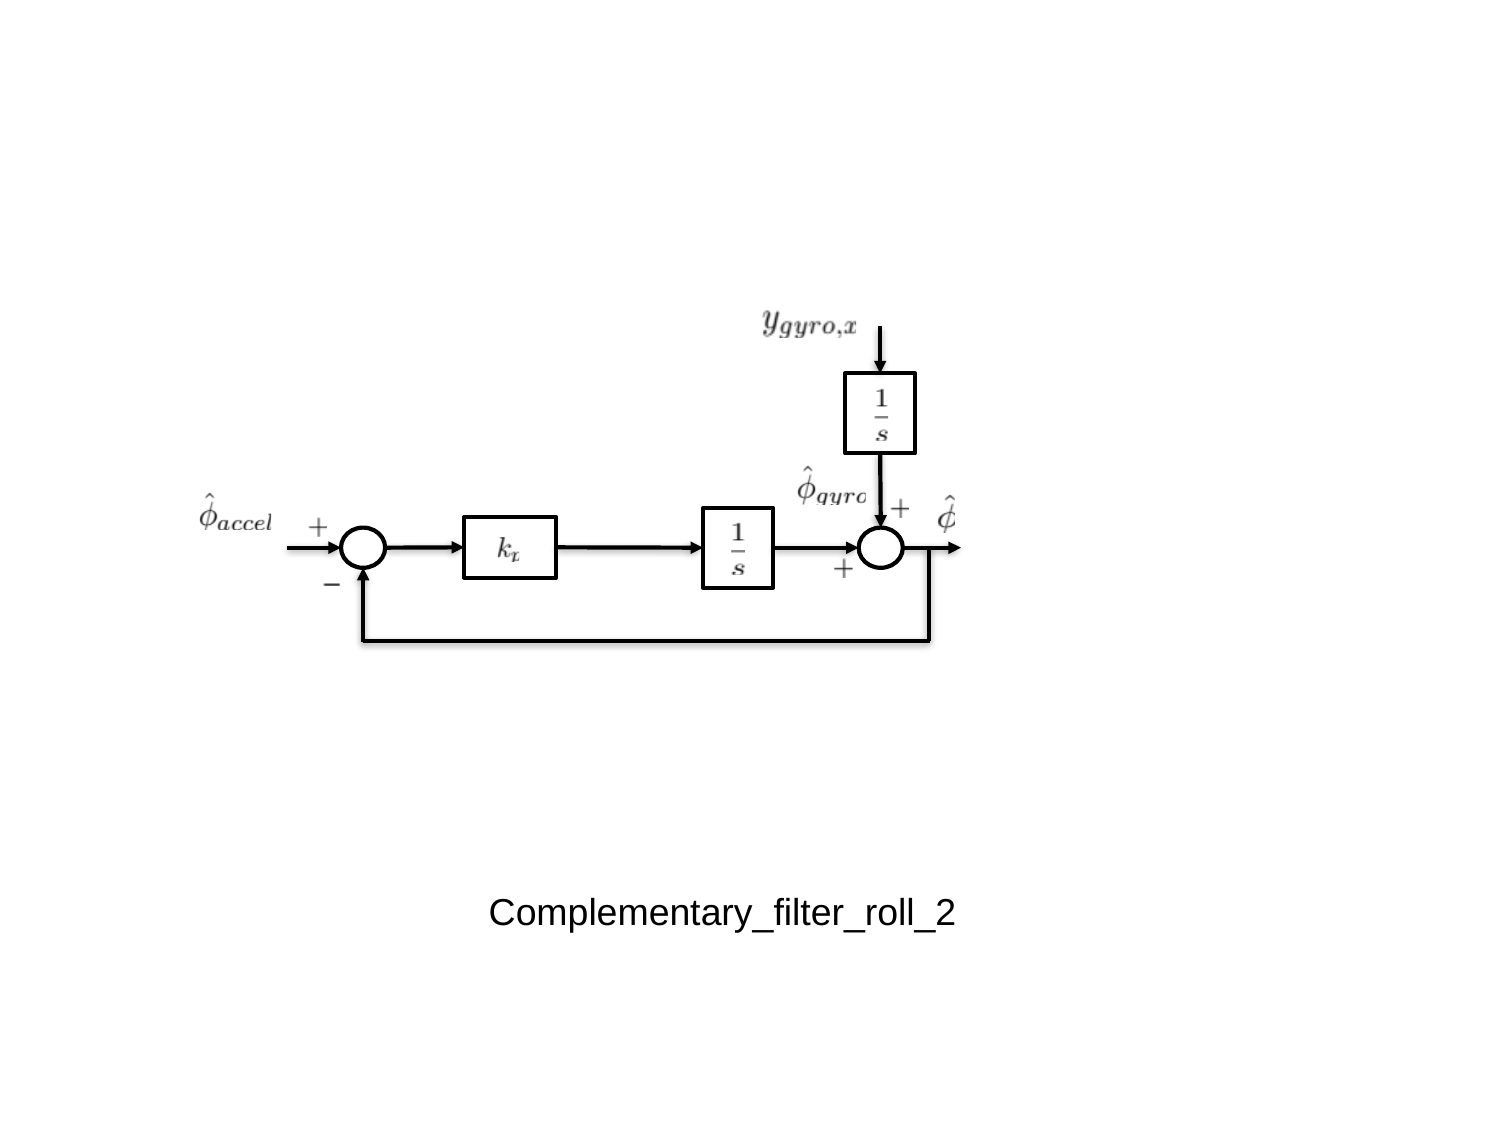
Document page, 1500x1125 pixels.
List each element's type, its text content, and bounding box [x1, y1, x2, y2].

picture [307, 517, 328, 537]
text_box [701, 506, 775, 590]
picture [833, 558, 853, 578]
picture [322, 582, 340, 586]
picture [496, 536, 520, 562]
text_box Complementary_filter_roll_2 [474, 880, 972, 941]
picture [730, 521, 746, 575]
picture [889, 498, 910, 518]
text_box [856, 527, 905, 570]
text_box [462, 515, 558, 580]
picture [796, 464, 866, 506]
text_box [843, 371, 917, 455]
text_box [339, 525, 387, 570]
picture [937, 494, 956, 533]
picture [199, 492, 272, 530]
picture [762, 309, 857, 338]
picture [873, 386, 889, 441]
